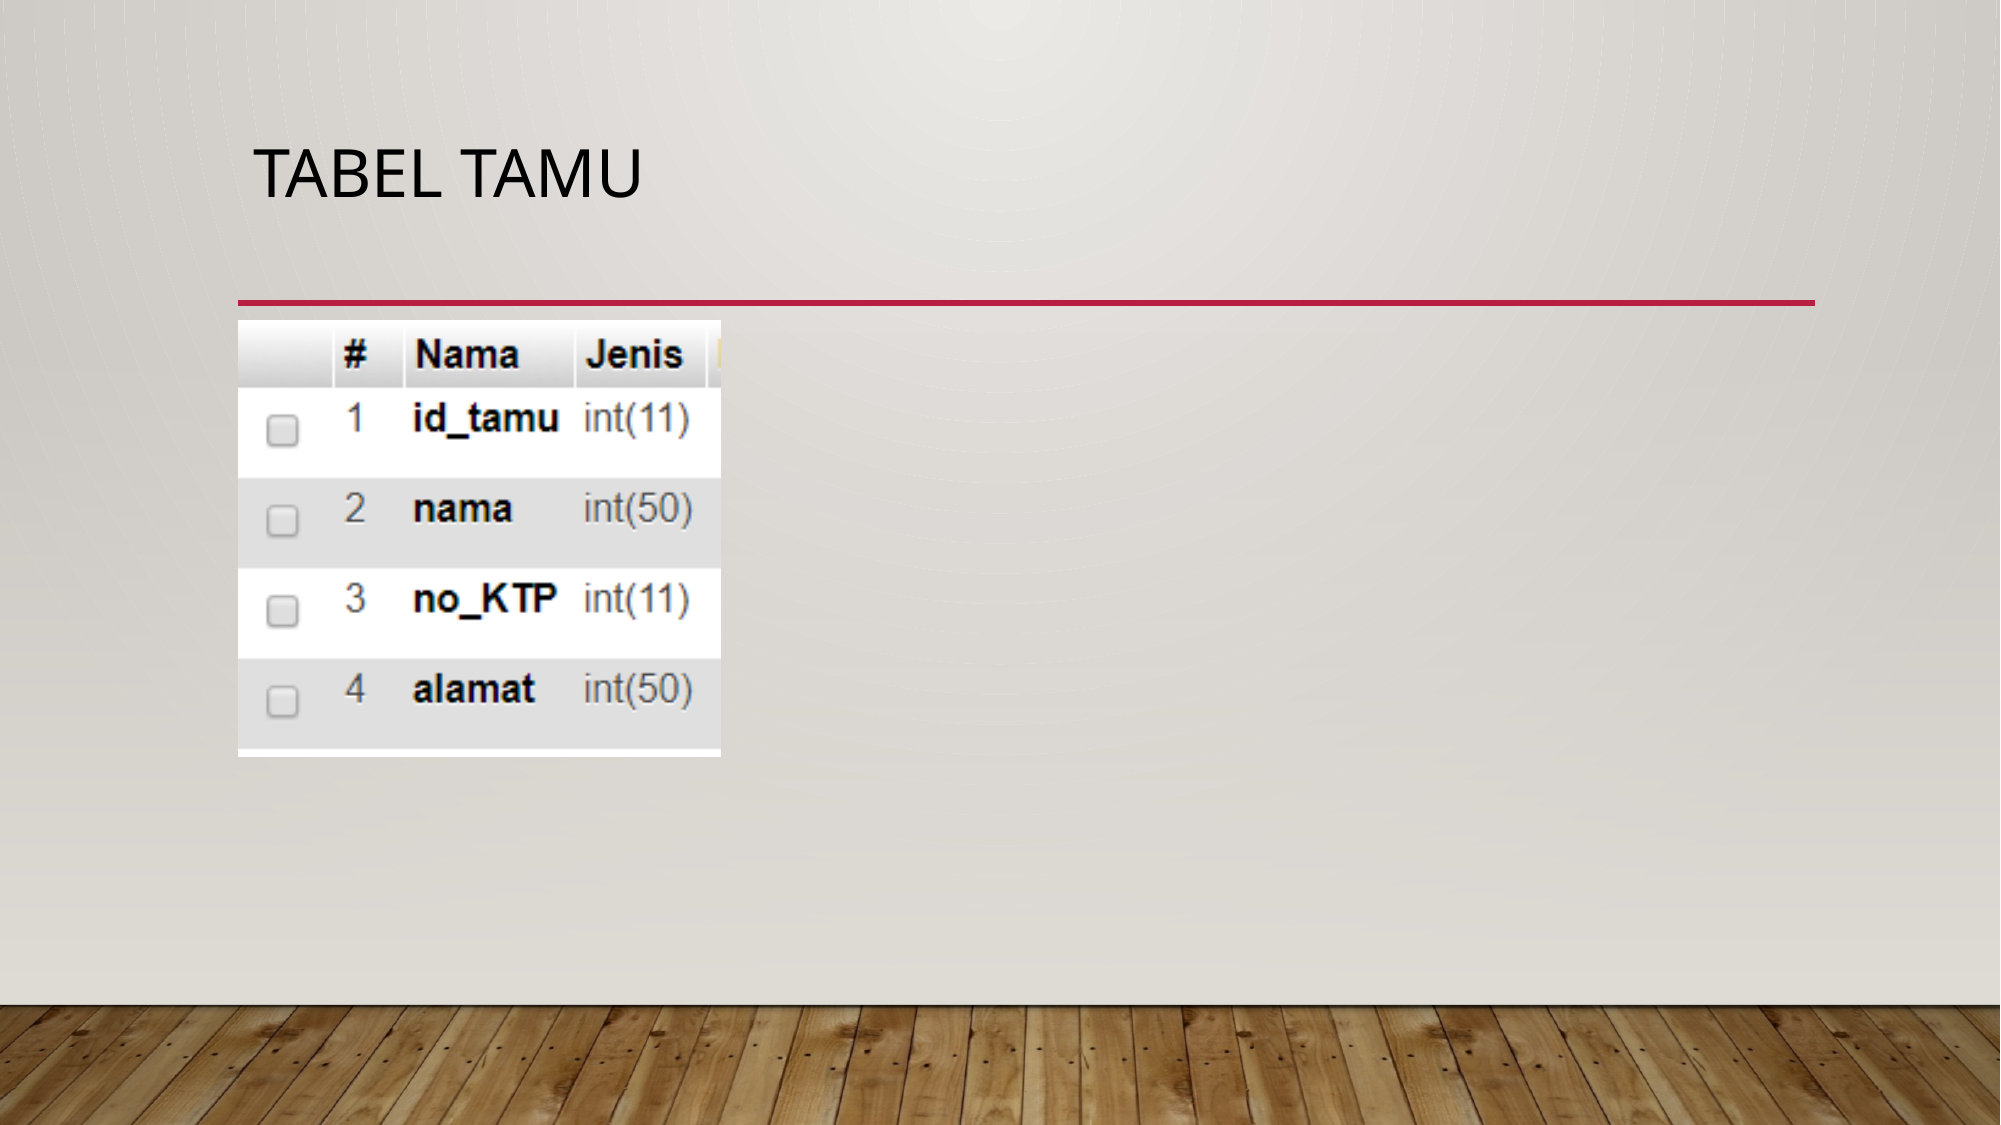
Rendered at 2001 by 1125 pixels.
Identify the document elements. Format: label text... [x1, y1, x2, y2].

picture [0, 1005, 2000, 1125]
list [237, 320, 721, 758]
title TABEL tAMU [238, 131, 1814, 305]
